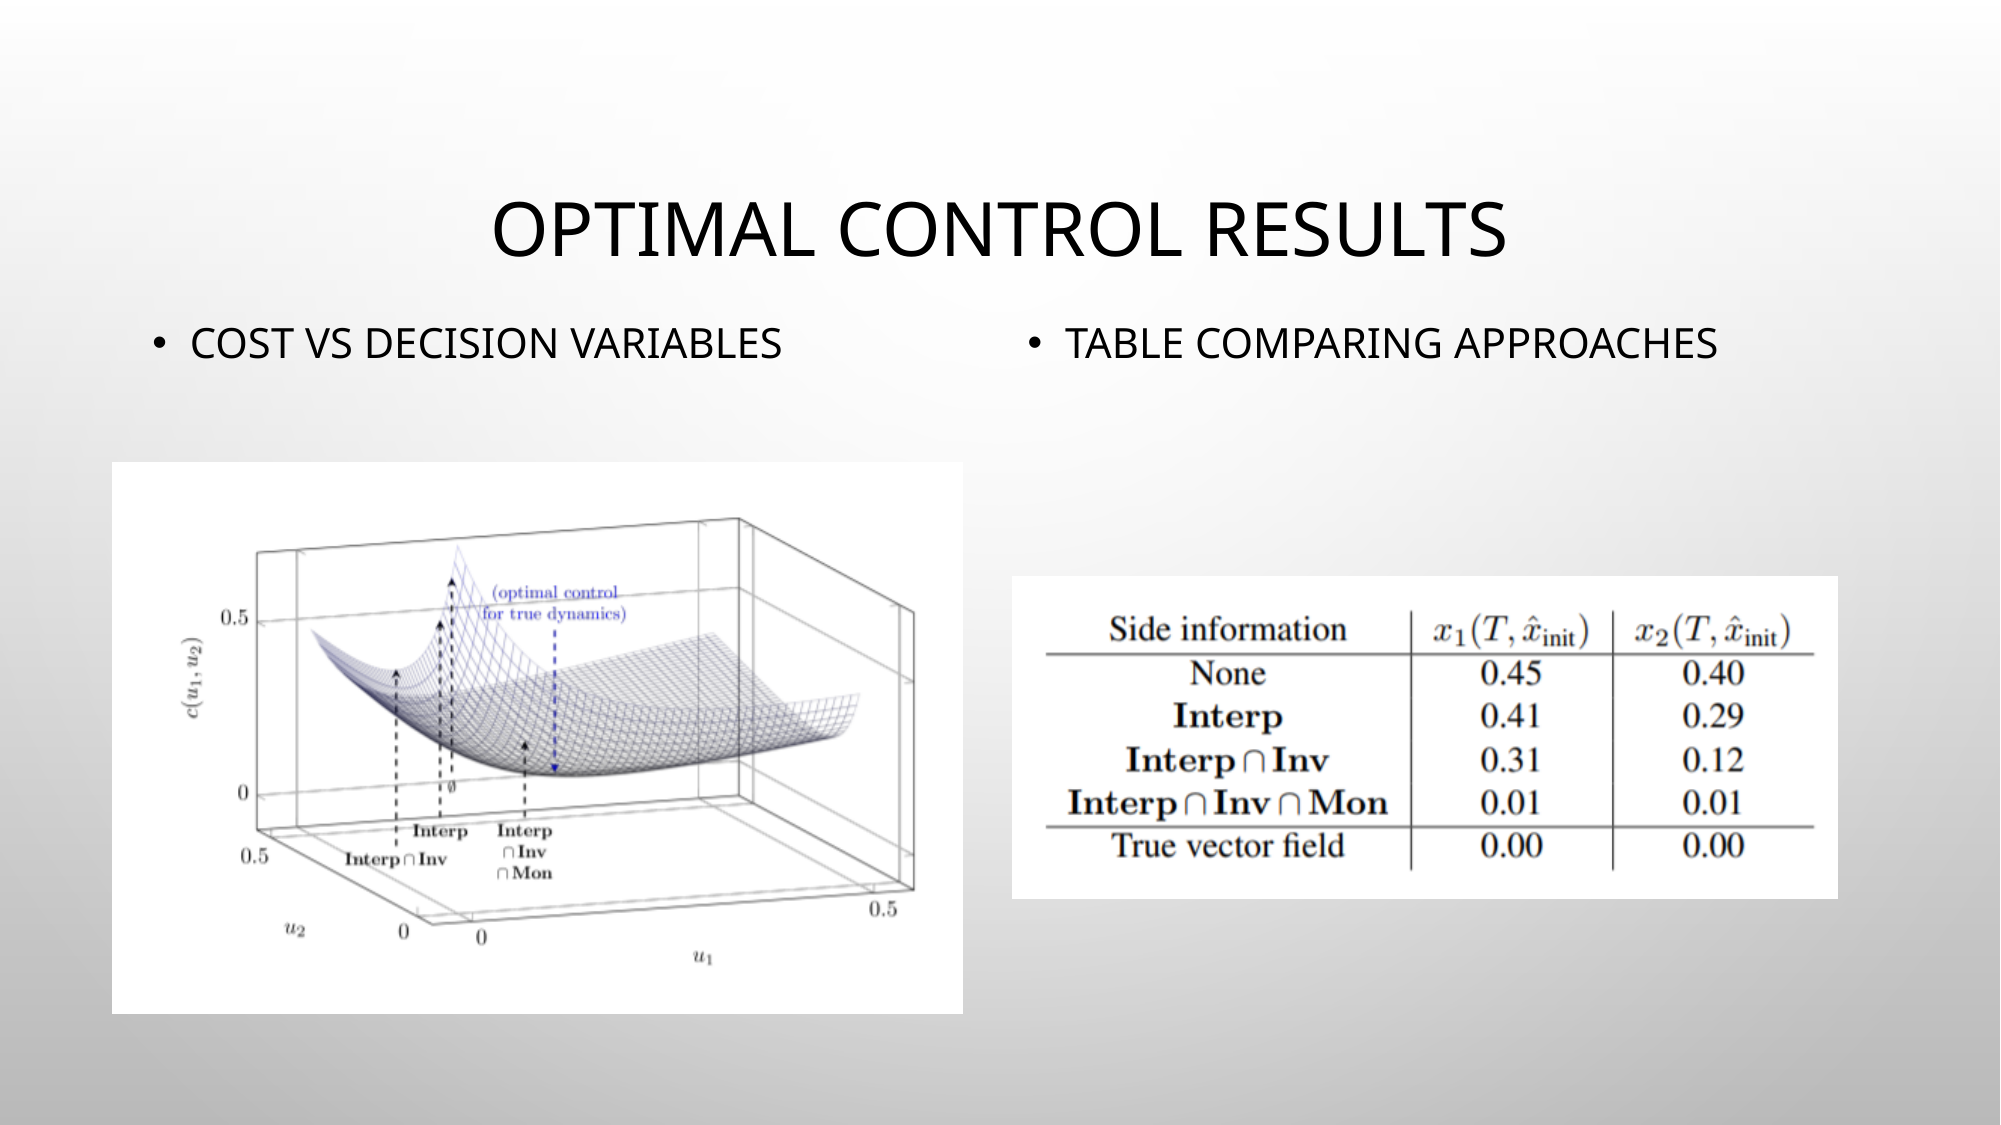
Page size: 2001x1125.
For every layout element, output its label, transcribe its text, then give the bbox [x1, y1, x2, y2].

picture [0, 0, 2000, 1125]
list Table comparing approaches [1012, 299, 1863, 1014]
title Optimal Control Results [149, 101, 1851, 364]
list Cost vs decision variables [137, 299, 988, 1014]
